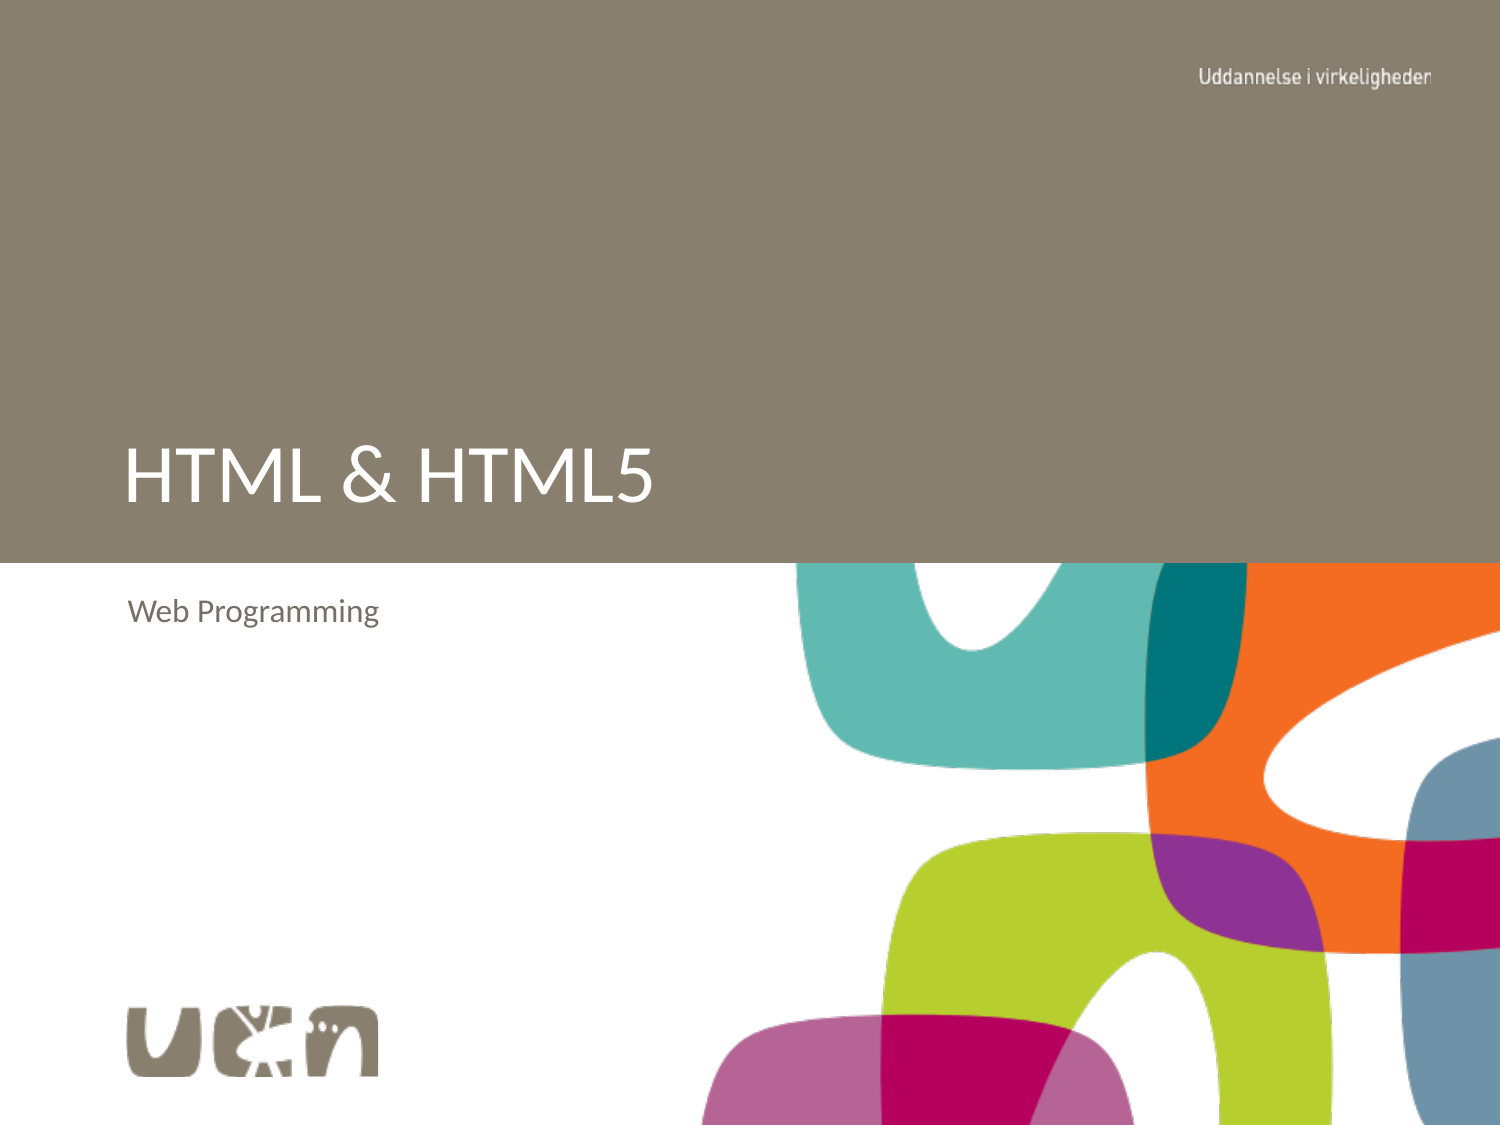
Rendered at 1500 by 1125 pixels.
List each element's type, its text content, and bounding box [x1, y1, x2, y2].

title HTML & HTML5 [108, 285, 1384, 527]
footer [396, 1035, 1232, 1095]
subtitle Web Programming [112, 586, 464, 874]
slide_number 1 [1353, 1035, 1454, 1095]
